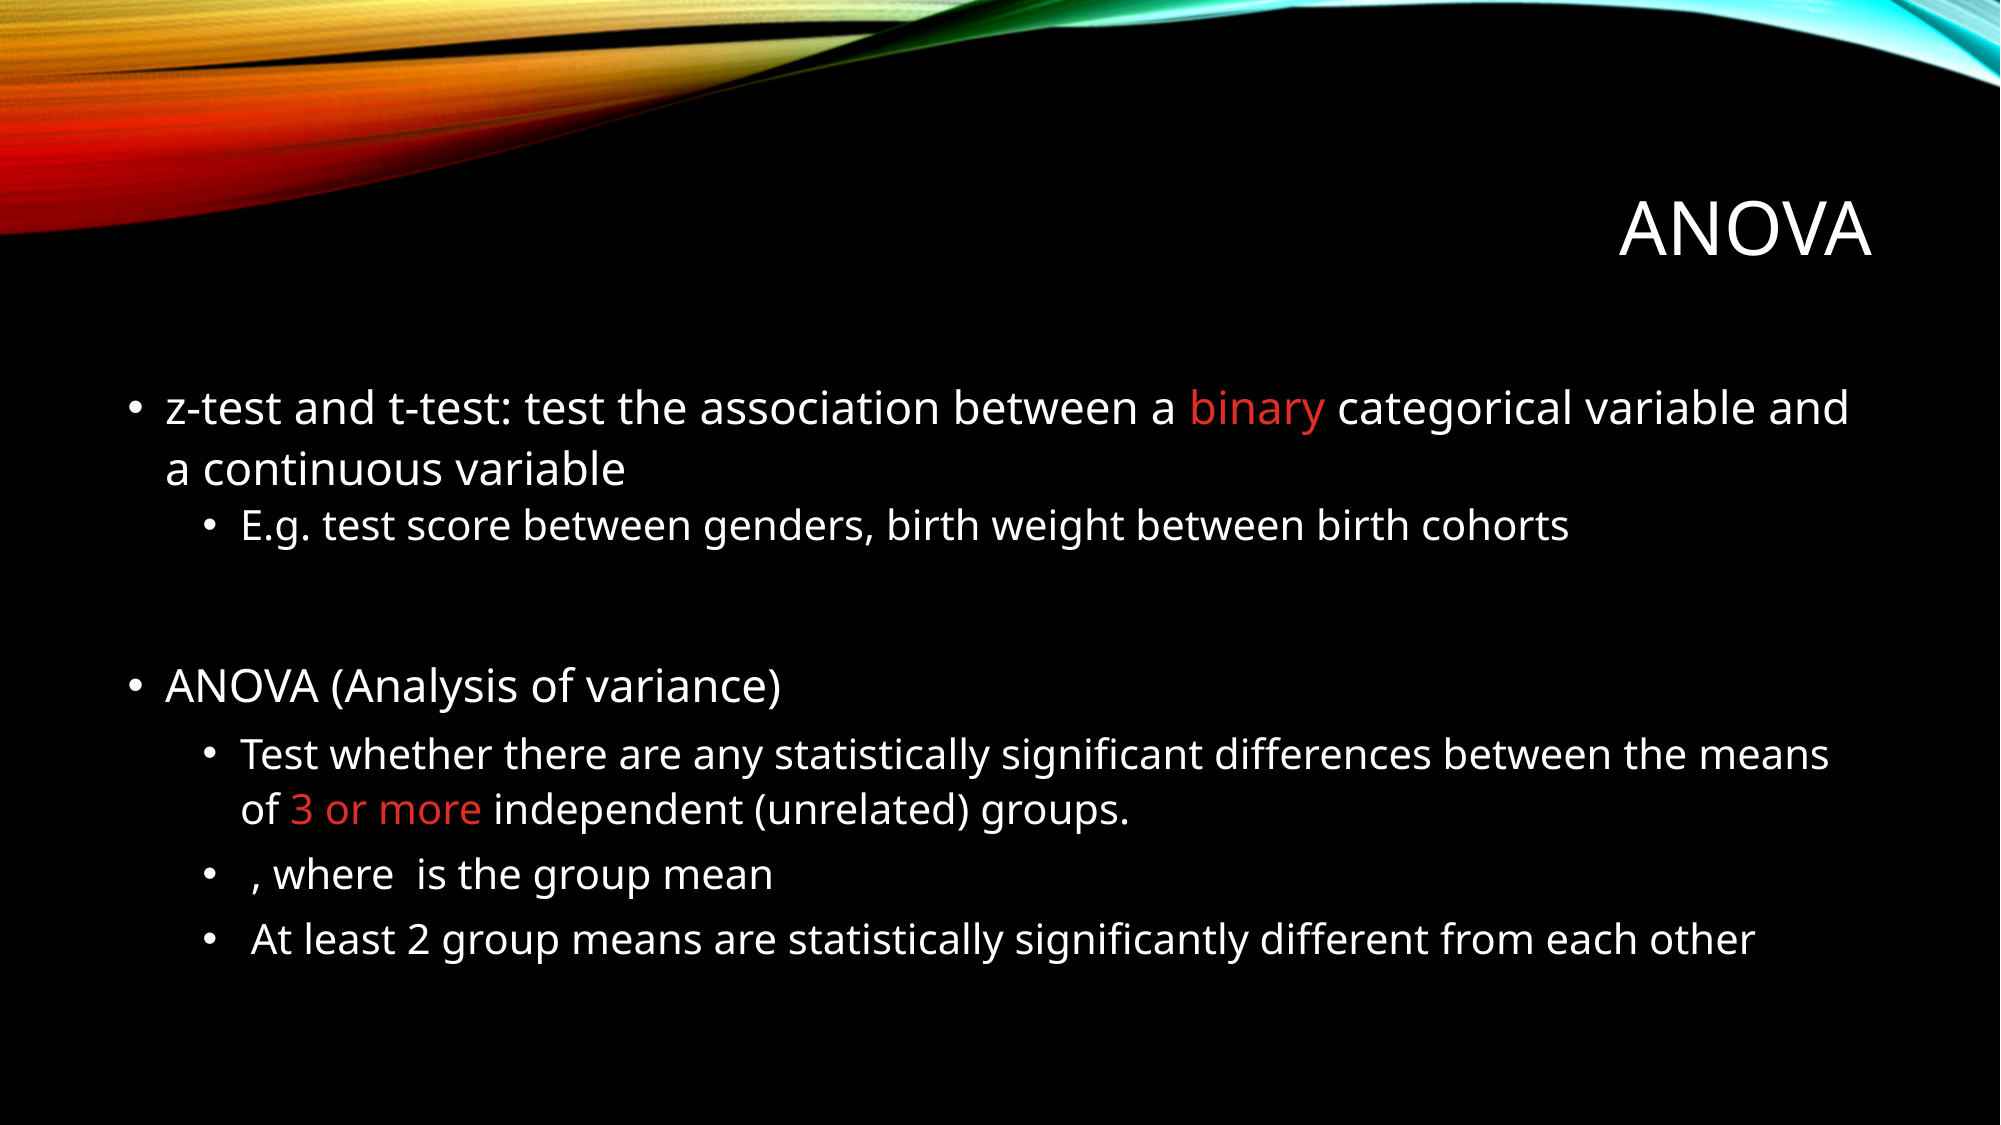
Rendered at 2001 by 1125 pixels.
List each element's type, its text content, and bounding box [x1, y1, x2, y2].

text_box [737, 675, 1575, 811]
picture [0, 0, 2000, 237]
title Anova [112, 125, 1888, 338]
text_box [117, 231, 1856, 425]
